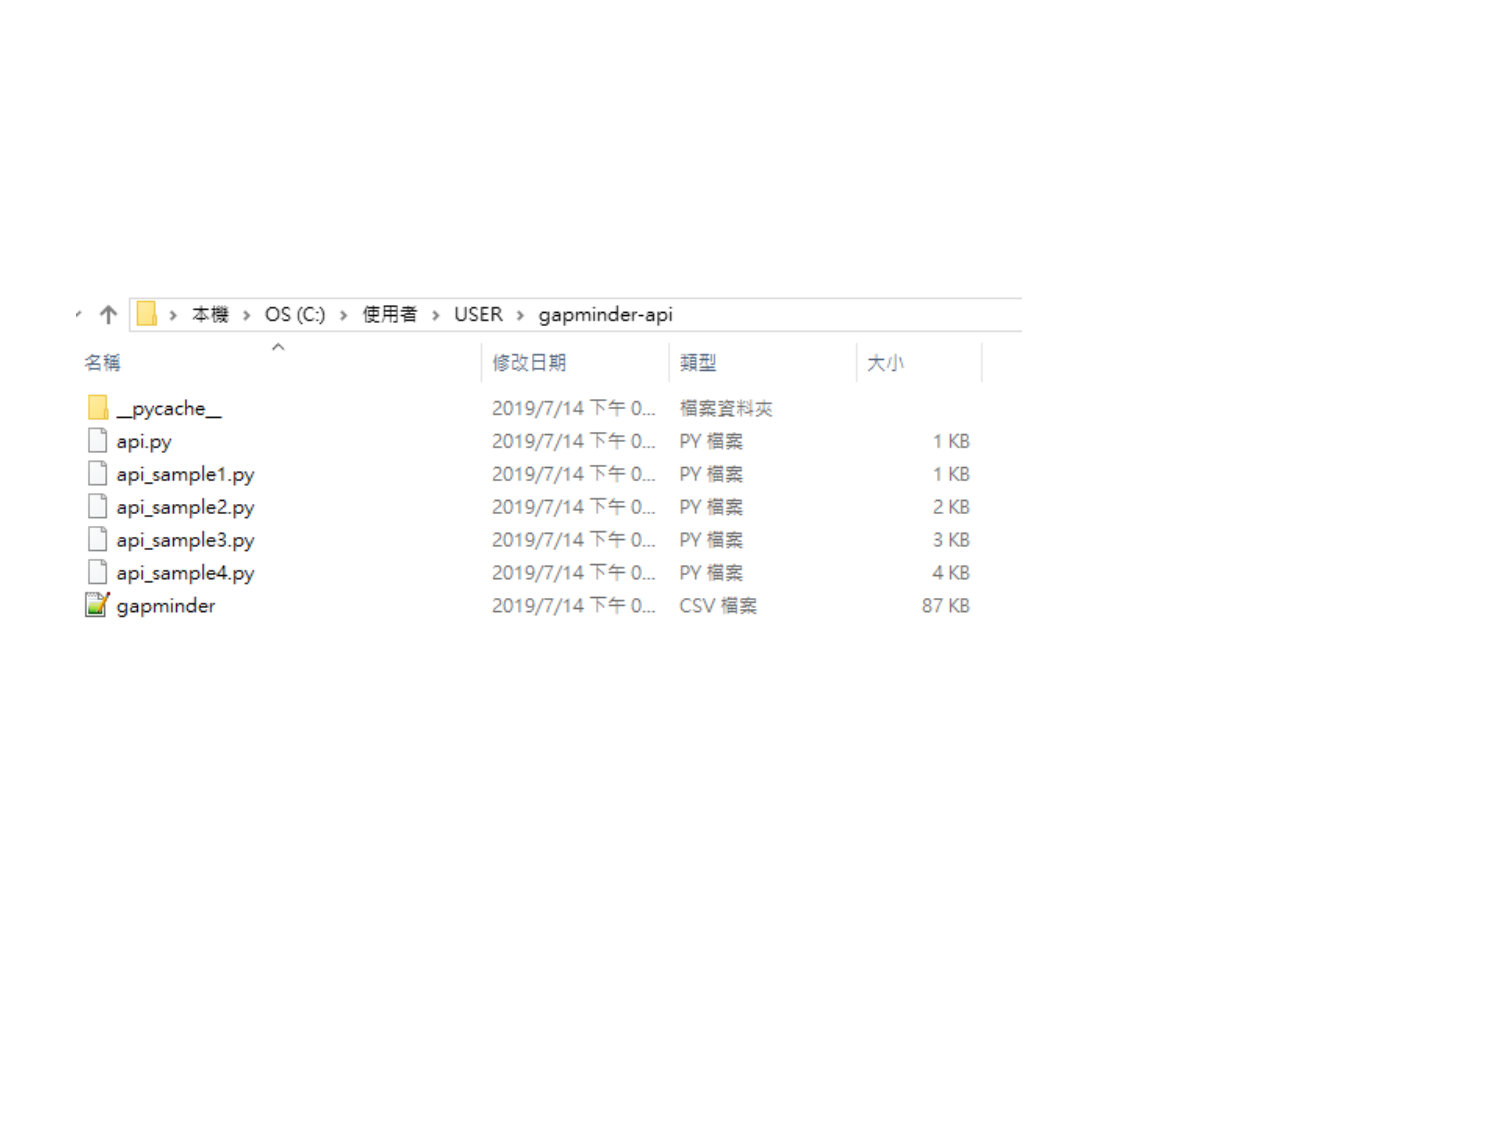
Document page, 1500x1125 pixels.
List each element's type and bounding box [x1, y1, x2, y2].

picture [76, 290, 1023, 645]
